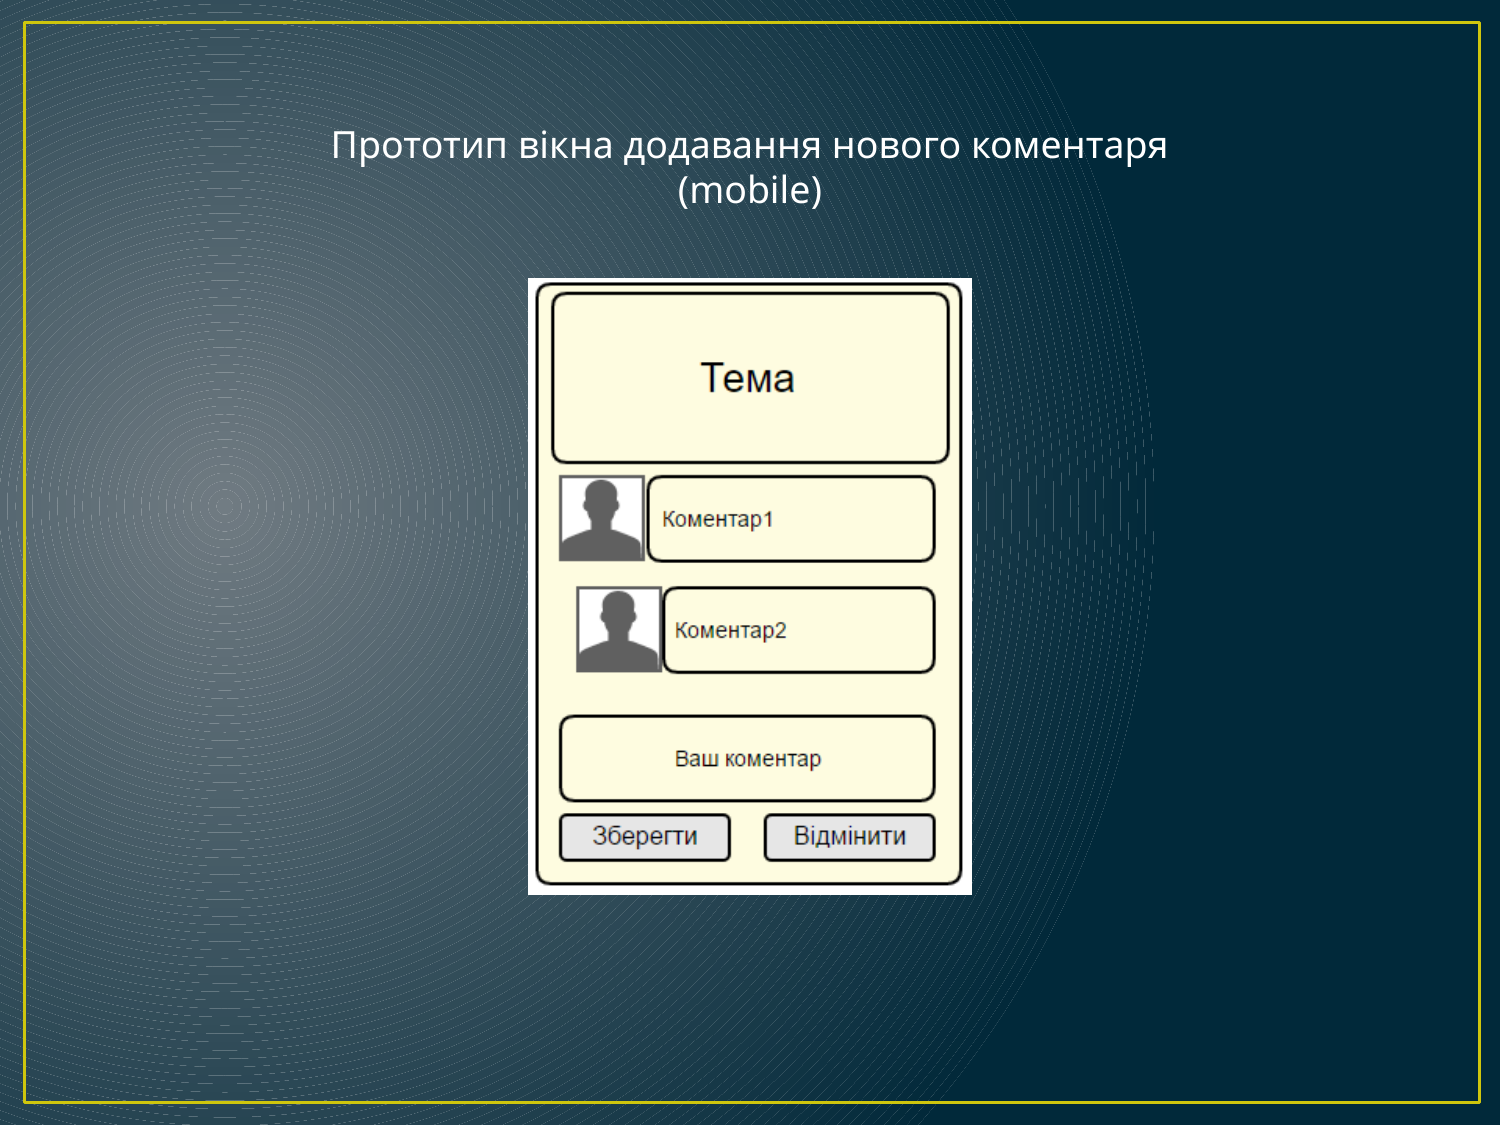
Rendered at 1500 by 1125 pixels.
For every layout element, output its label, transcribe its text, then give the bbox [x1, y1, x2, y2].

text_box Прототип вікна додавання нового коментаря (mobile) [315, 113, 1185, 219]
picture [527, 278, 973, 895]
